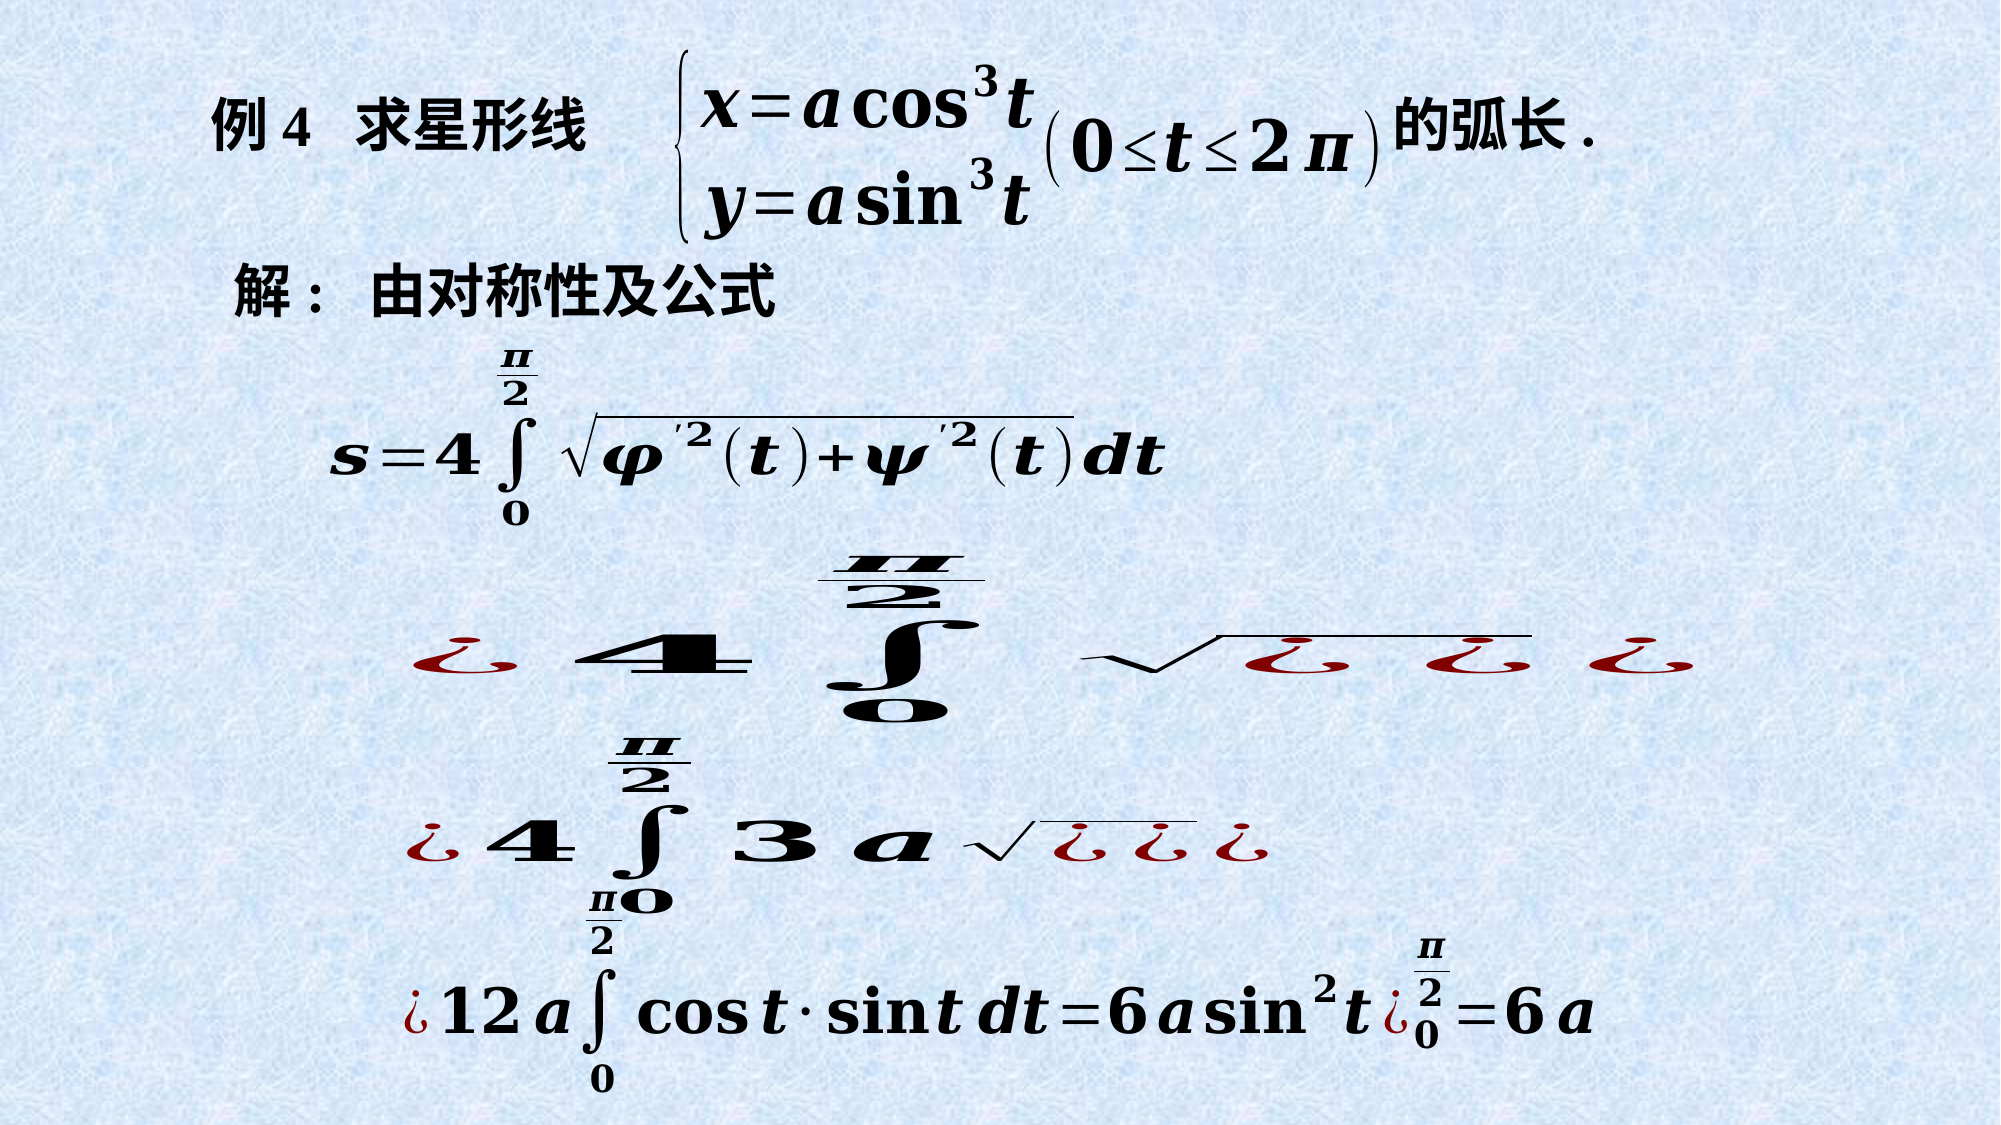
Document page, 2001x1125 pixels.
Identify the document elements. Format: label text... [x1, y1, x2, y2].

text_box 例4 求星形线 [195, 81, 603, 166]
text_box 解: 由对称性及公式 [219, 247, 792, 332]
text_box 的弧长. [1377, 81, 1611, 166]
picture [0, 0, 2001, 1125]
